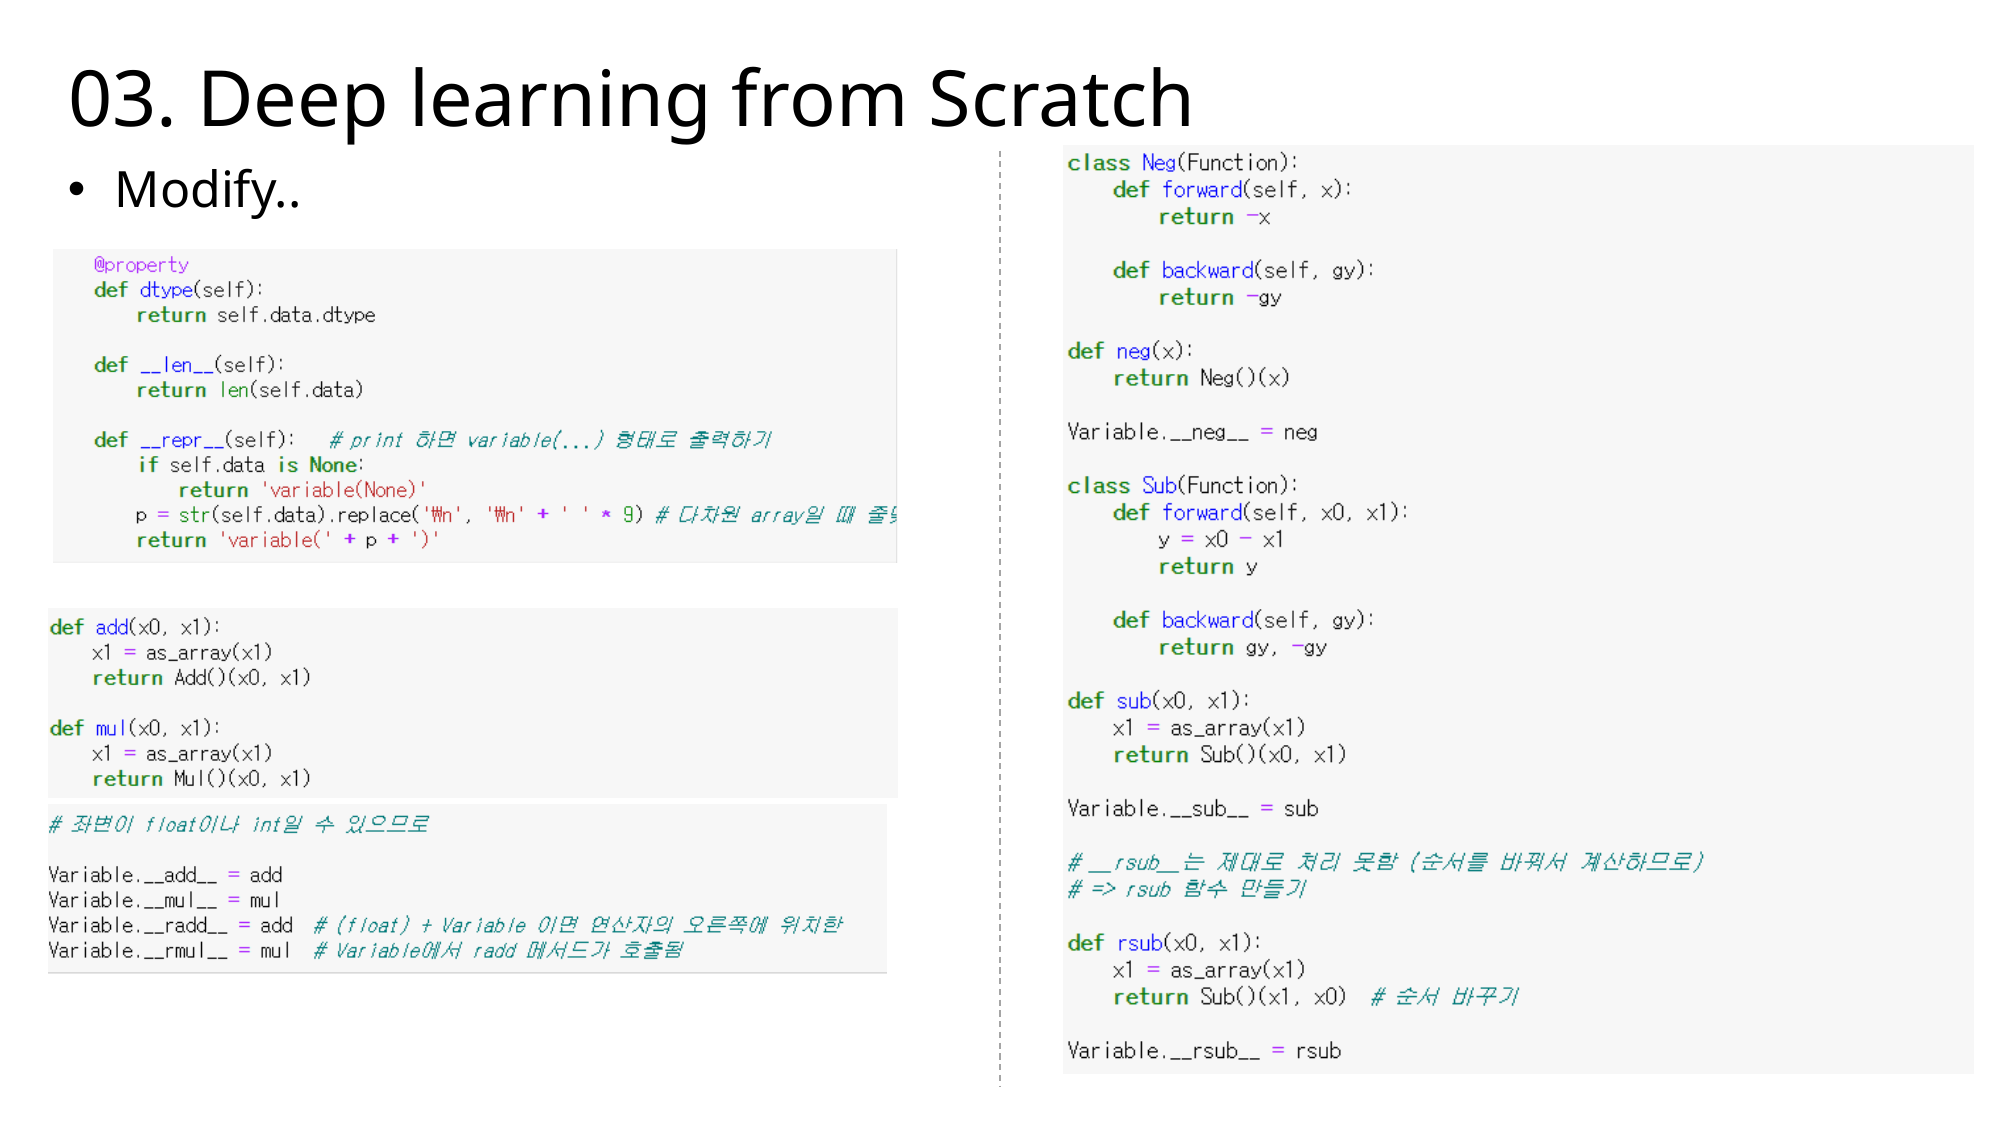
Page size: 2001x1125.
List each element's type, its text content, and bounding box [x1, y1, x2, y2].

text_box Modify.. [53, 150, 937, 226]
picture [1063, 145, 1974, 1074]
picture [48, 804, 887, 975]
picture [53, 249, 898, 563]
picture [48, 608, 898, 798]
text_box 03. Deep learning from Scratch [53, 51, 1801, 151]
